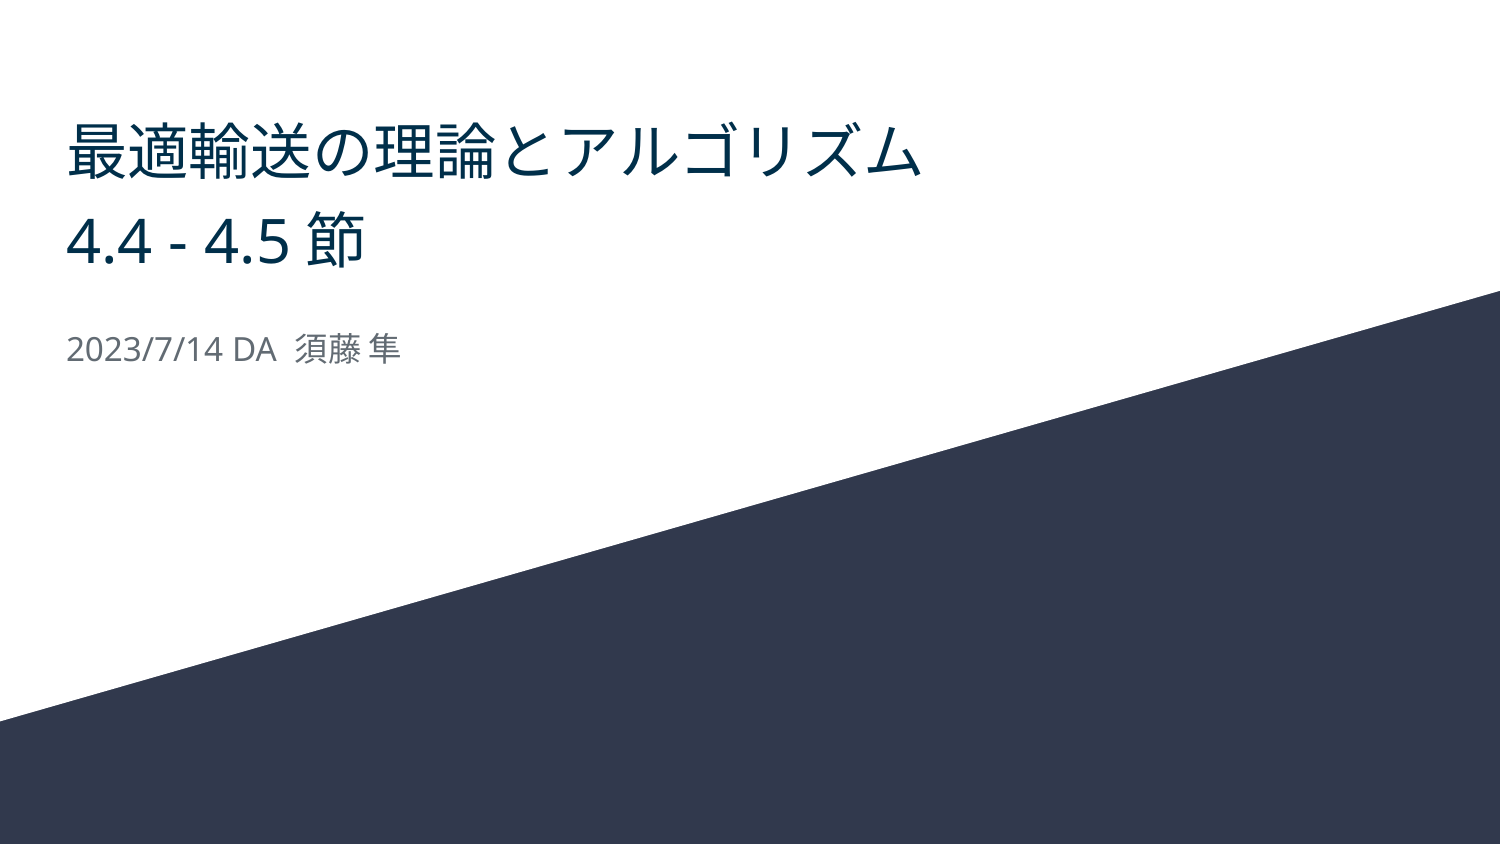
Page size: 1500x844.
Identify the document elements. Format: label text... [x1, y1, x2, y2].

subtitle 2023/7/14 DA 須藤 隼 [51, 308, 748, 430]
title 最適輸送の理論とアルゴリズム 4.4 - 4.5節 [51, 88, 1449, 299]
